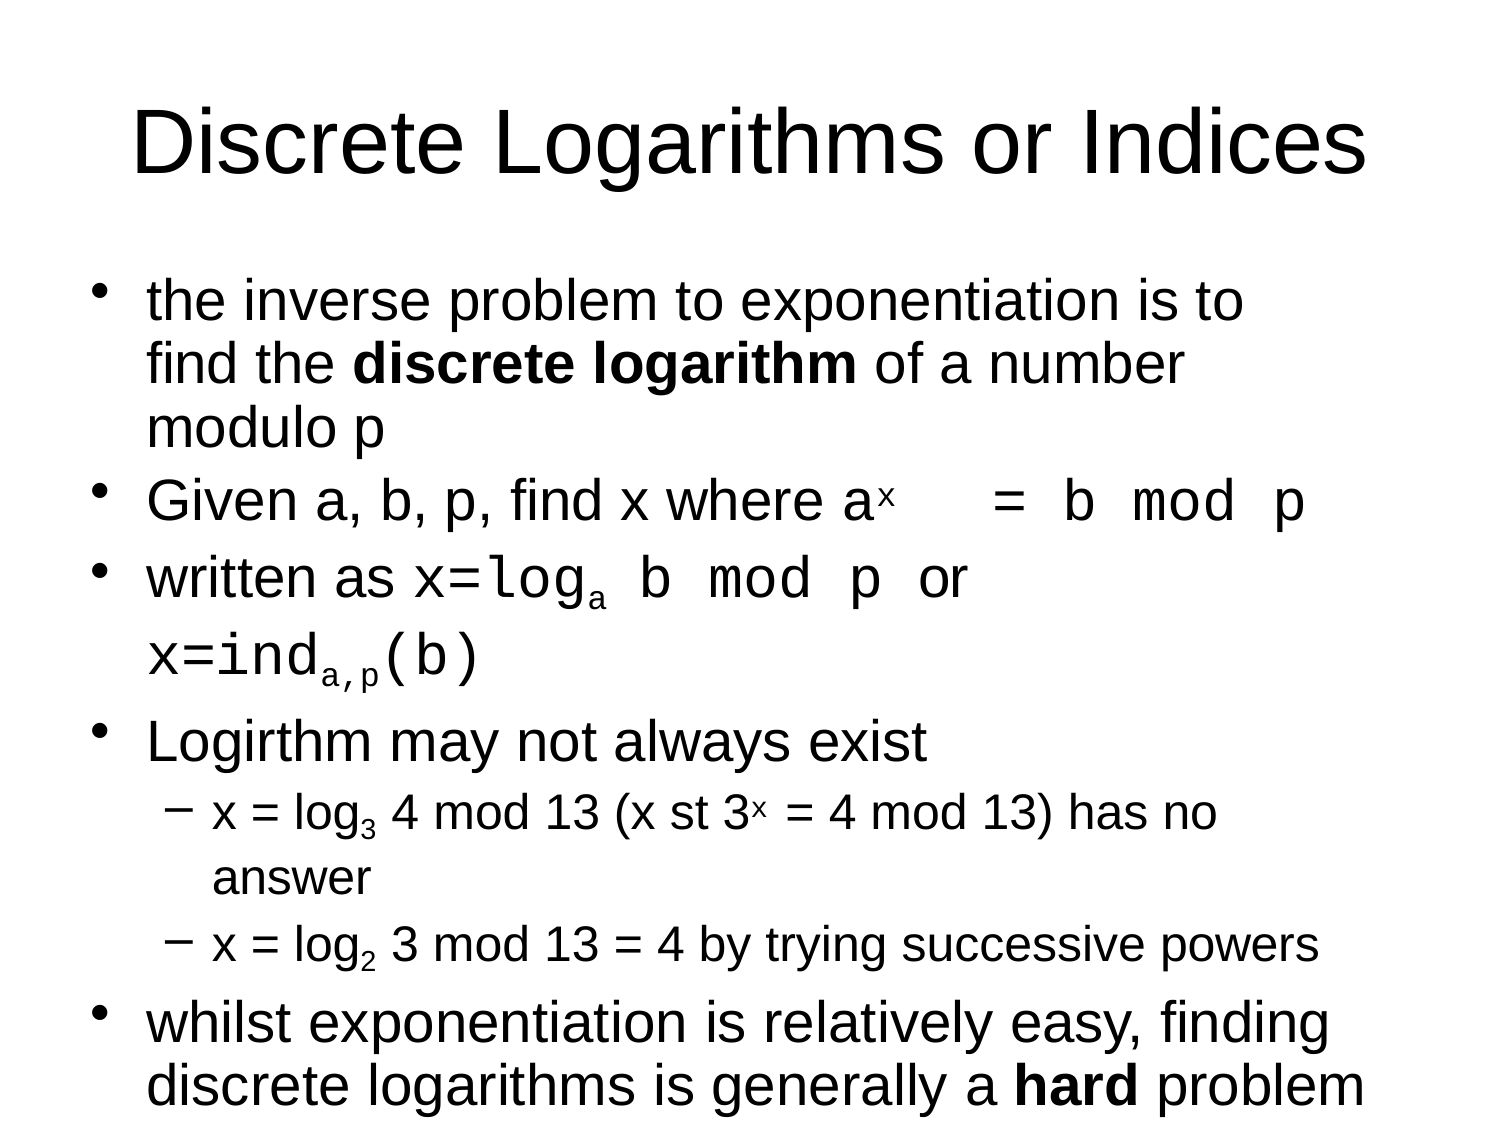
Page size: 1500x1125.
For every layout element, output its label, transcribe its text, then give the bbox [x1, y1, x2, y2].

title Discrete Logarithms or Indices [128, 79, 1372, 252]
list the inverse problem to exponentiation is to find the discrete logarithm of a number modulo p Given a, b, p, find x where ax = b mod p written as x=loga b mod p or x=inda,p(b) Logirthm may not always exist x = log3 4 mod 13 (x st 3x = 4 mod 13) has no answer x = log2 3 mod 13 = 4 by trying successive powers whilst exponentiation is relatively easy, finding discrete logarithms is generally a hard problem Oneway-ness: desirable in modern cryptography [87, 252, 1399, 1125]
